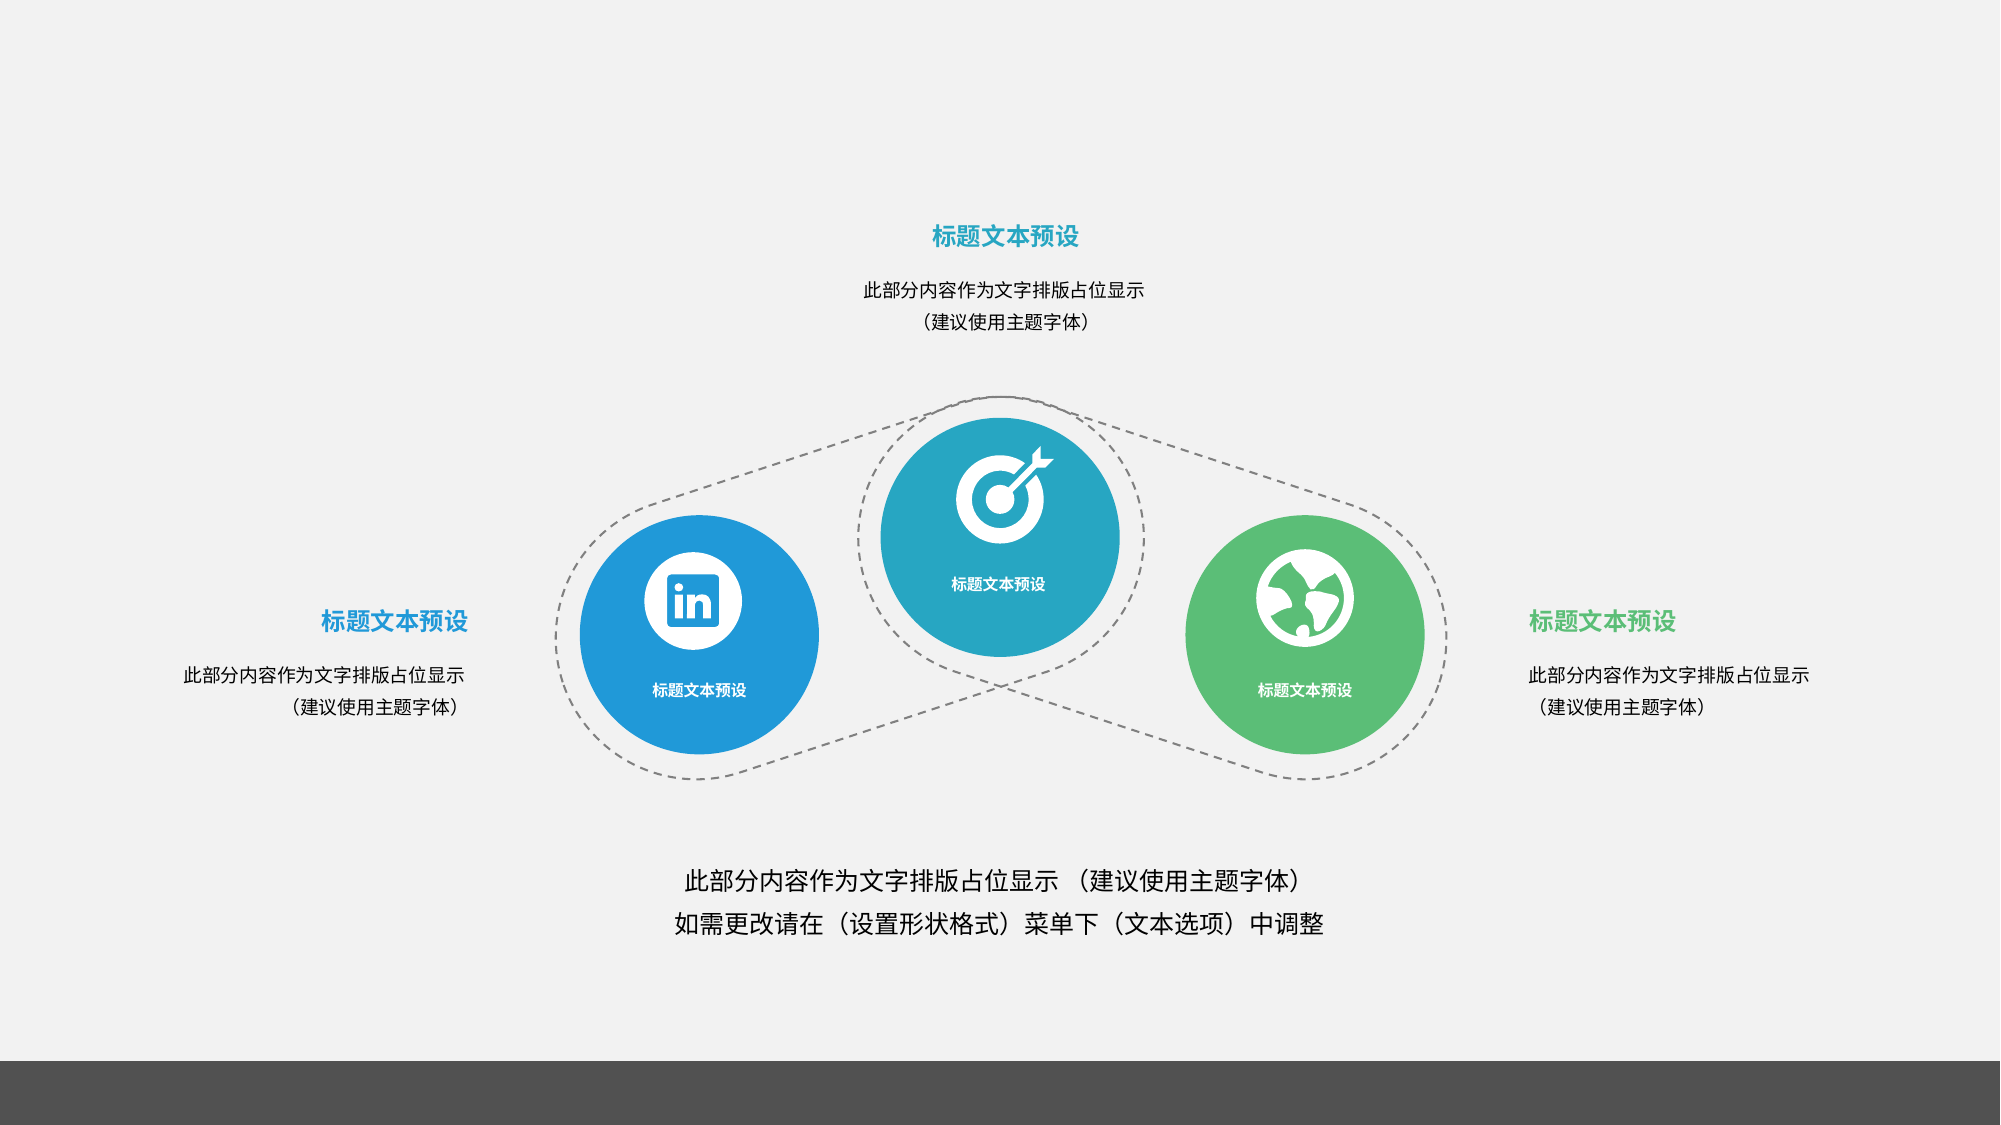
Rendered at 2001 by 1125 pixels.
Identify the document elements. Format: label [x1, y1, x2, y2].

text_box [139, 209, 1858, 976]
